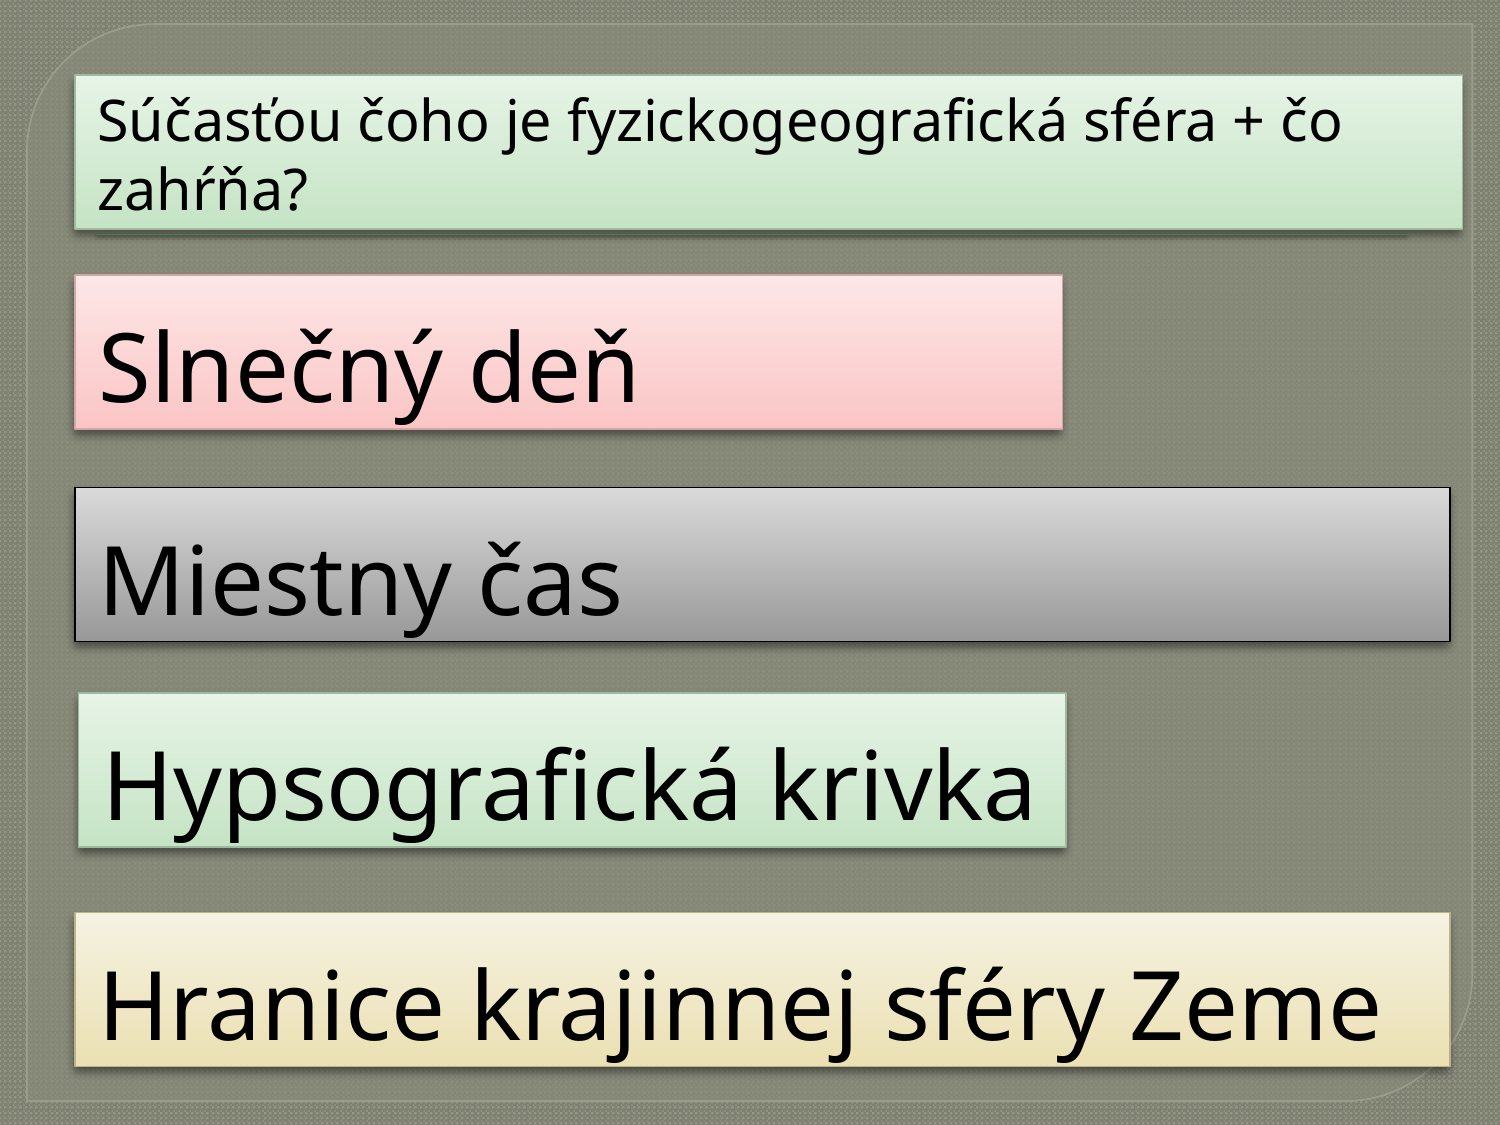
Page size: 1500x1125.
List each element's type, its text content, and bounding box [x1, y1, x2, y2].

text_box Slnečný deň [74, 274, 1063, 430]
text_box Miestny čas [74, 487, 1451, 642]
text_box Súčasťou čoho je fyzickogeografická sféra + čo zahŕňa? [74, 74, 1463, 230]
text_box Hypsografická krivka [78, 692, 1067, 848]
text_box Hranice krajinnej sféry Zeme [74, 912, 1451, 1067]
